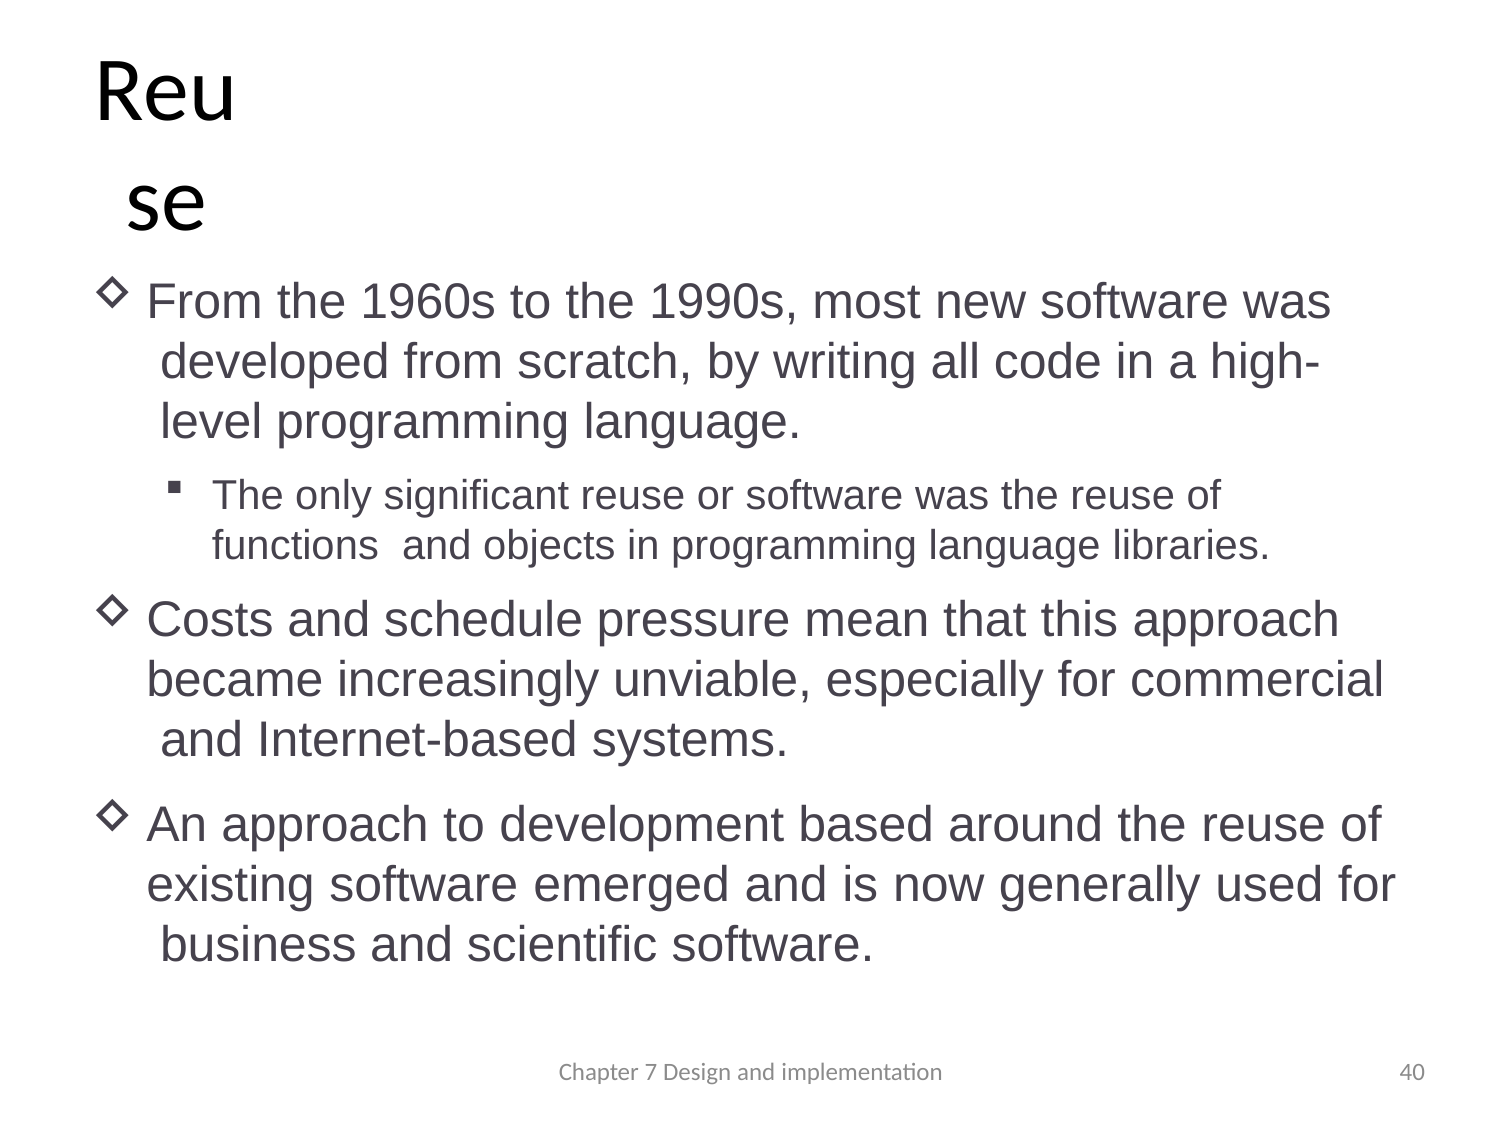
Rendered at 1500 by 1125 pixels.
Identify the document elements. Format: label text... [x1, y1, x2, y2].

footer Chapter 7 Design and implementation [512, 972, 988, 1125]
text_box From the 1960s to the 1990s, most new software was developed from scratch, by writing all code in a high- level programming language. The only significant reuse or software was the reuse of functions and objects in programming language libraries. Costs and schedule pressure mean that this approach became increasingly unviable, especially for commercial and Internet-based systems. An approach to development based around the reuse of existing software emerged and is now generally used for business and scientific software. [87, 266, 1399, 972]
slide_number 40 [1074, 746, 1425, 1125]
title Reuse [87, 26, 243, 249]
